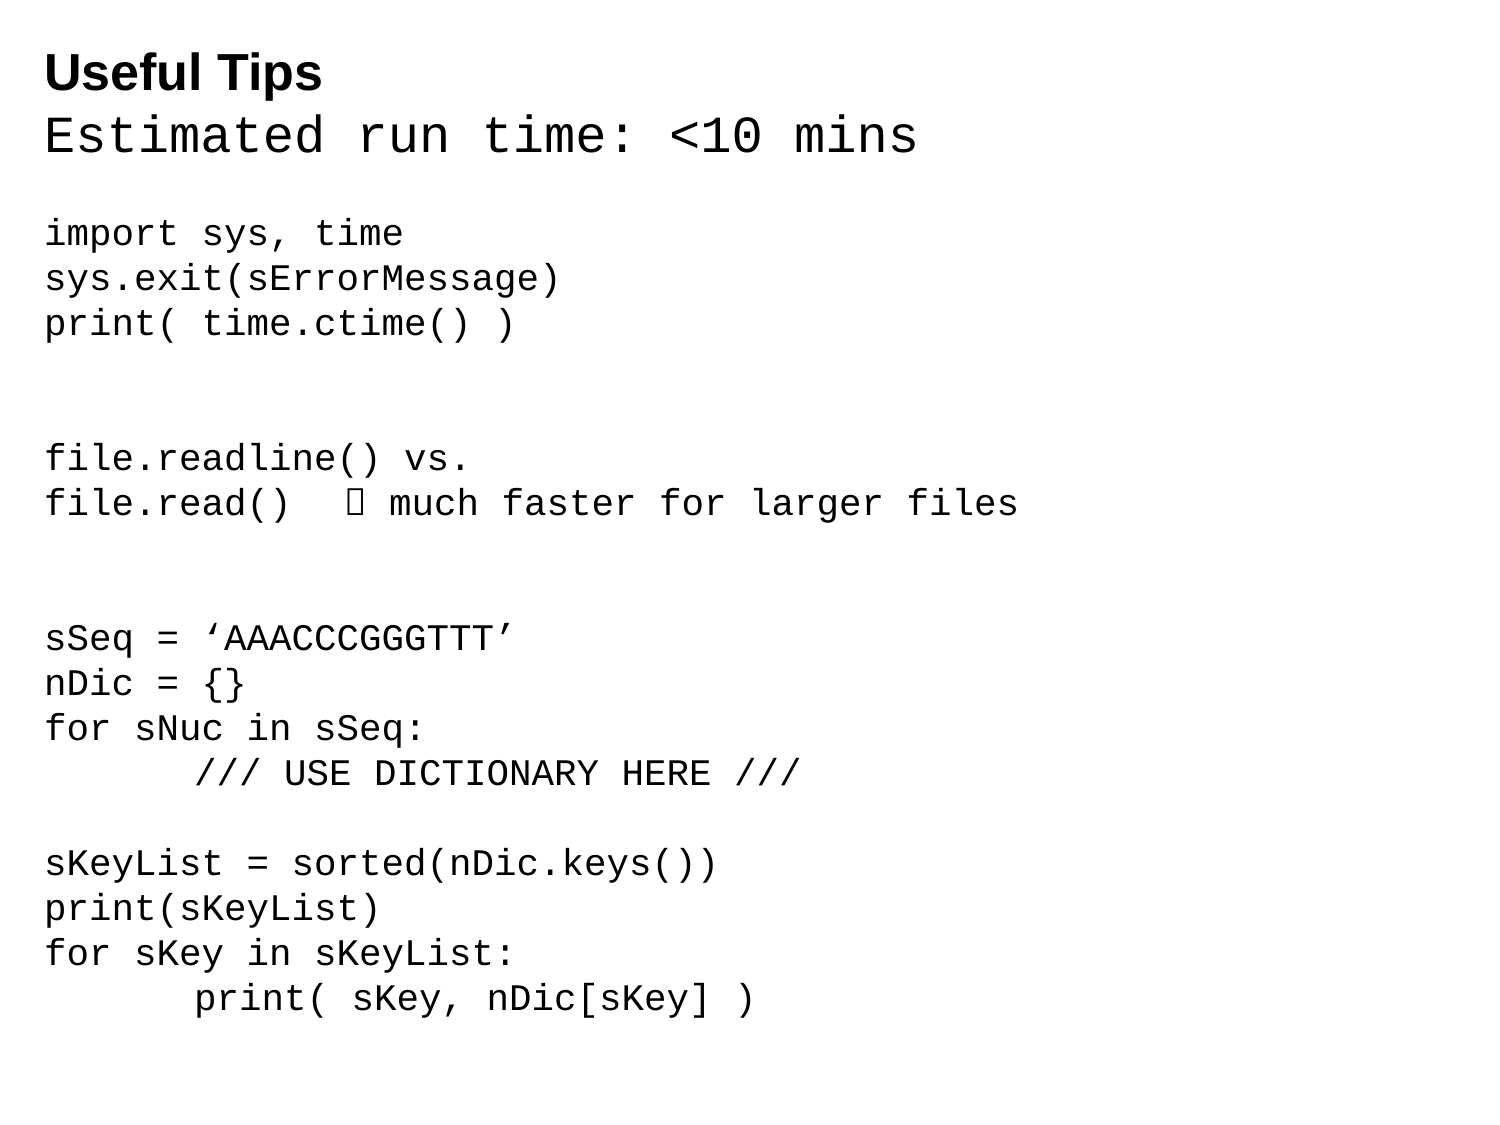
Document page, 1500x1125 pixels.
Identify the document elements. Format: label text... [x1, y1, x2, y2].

text_box Useful Tips Estimated run time: <10 mins import sys, time sys.exit(sErrorMessage) print( time.ctime() ) file.readline() vs. file.read()  much faster for larger files sSeq = ‘AAACCCGGGTTT’ nDic = {} for sNuc in sSeq: /// USE DICTIONARY HERE /// sKeyList = sorted(nDic.keys()) print(sKeyList) for sKey in sKeyList: print( sKey, nDic[sKey] ) [29, 30, 1471, 1071]
